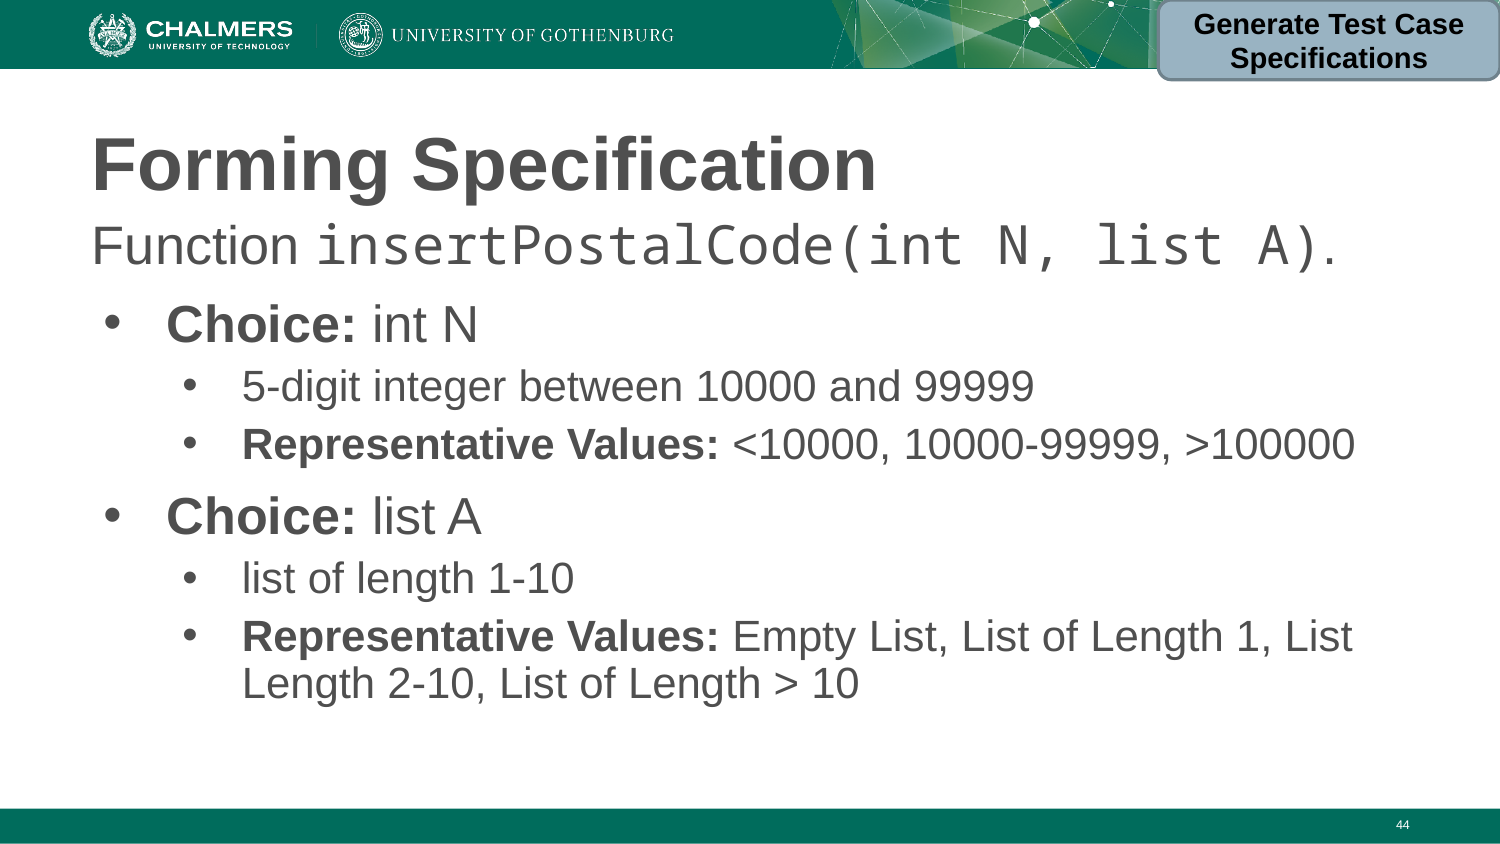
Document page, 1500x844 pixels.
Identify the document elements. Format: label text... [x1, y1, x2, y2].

list Function insertPostalCode(int N, list A). Choice: int N 5-digit integer between 10000 and 99999 Representative Values: <10000, 10000-99999, >100000 Choice: list A list of length 1-10 Representative Values: Empty List, List of Length 1, List Length 2-10, List of Length > 10 [76, 210, 1425, 782]
picture [759, 0, 1166, 68]
title Forming Specification [76, 100, 1425, 210]
picture [1492, 0, 1500, 8]
picture [64, 0, 696, 85]
text_box Generate Test Case Specifications [1158, 0, 1500, 80]
slide_number ‹#› [1074, 809, 1425, 844]
